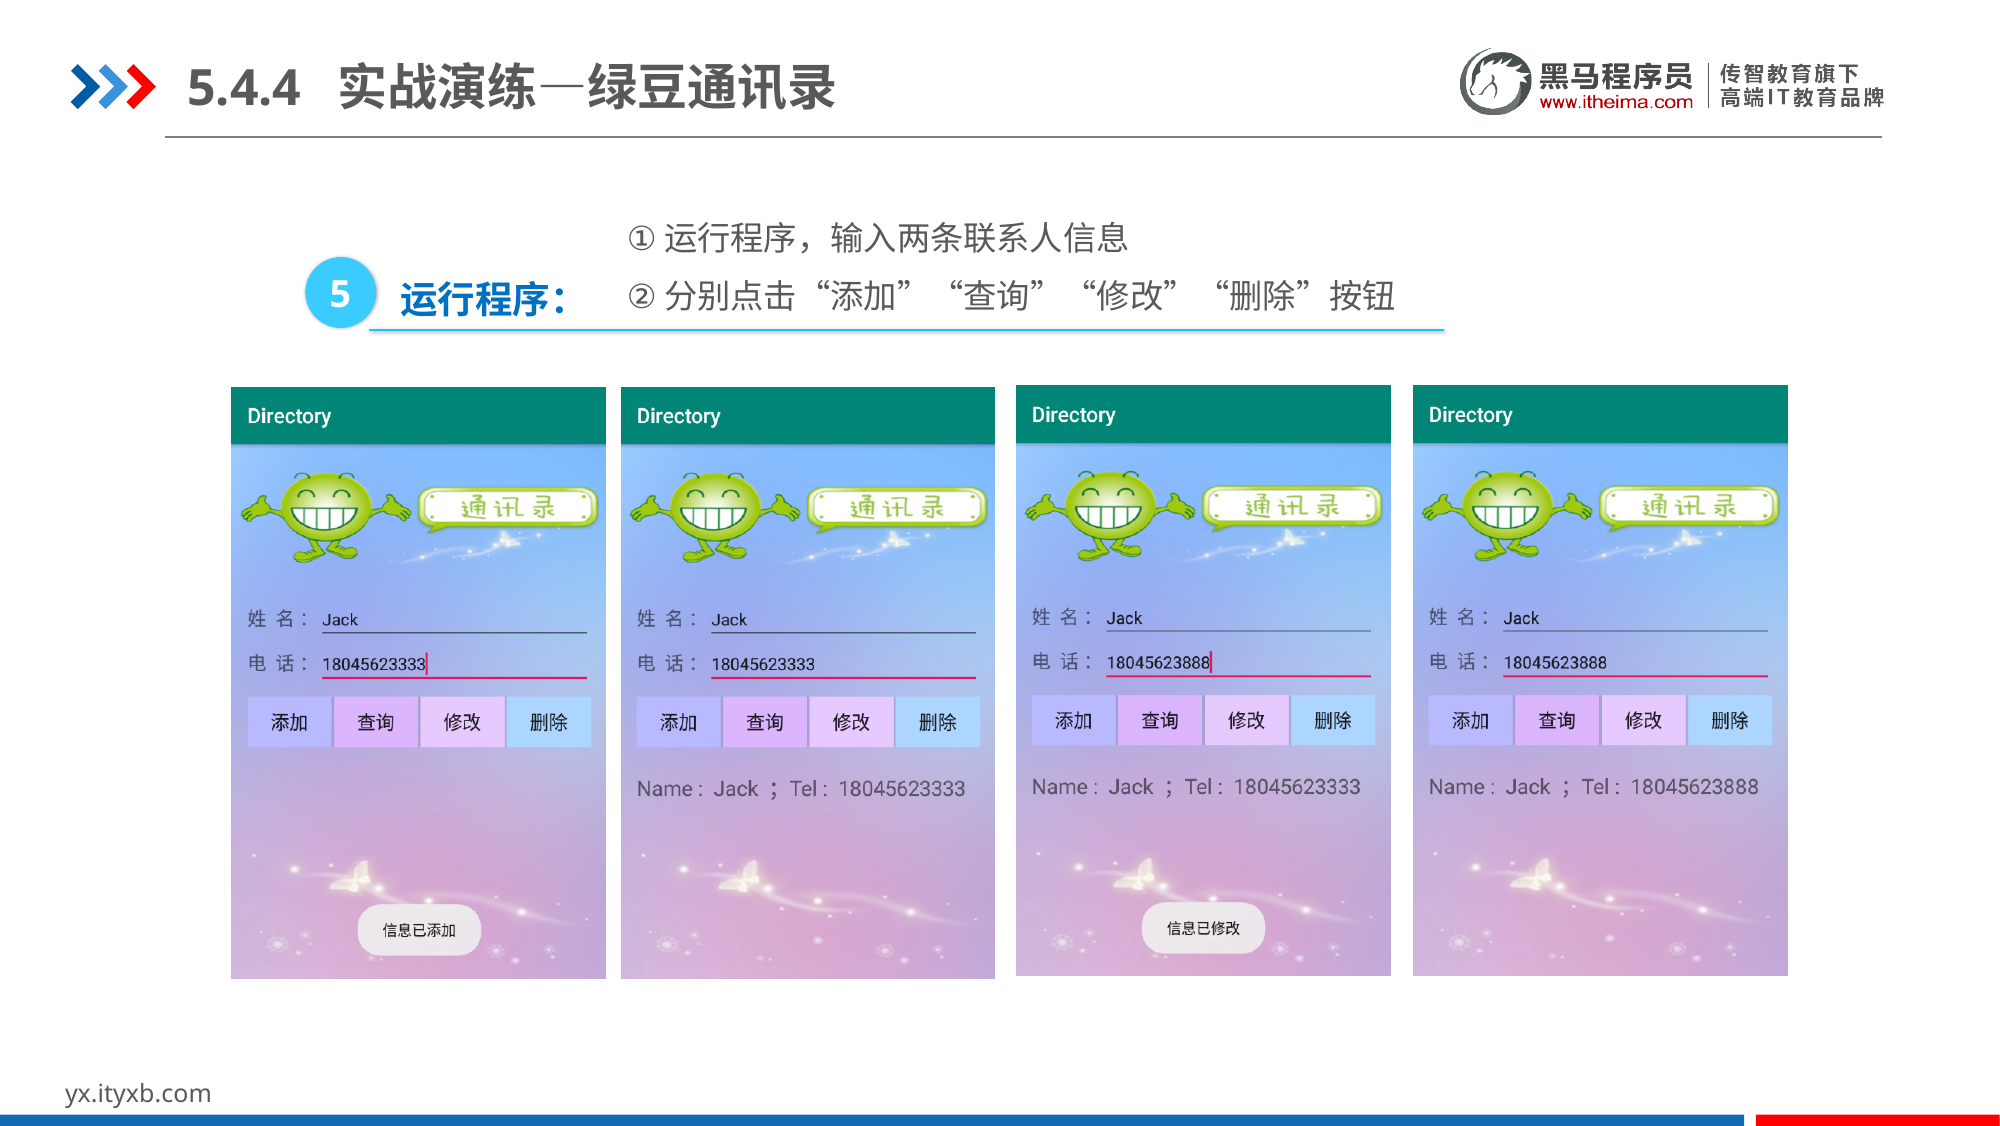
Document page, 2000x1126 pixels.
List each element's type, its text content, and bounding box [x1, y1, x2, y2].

text_box 5.4.4 实战演练—绿豆通讯录 [187, 43, 1142, 127]
picture [1460, 48, 1887, 115]
text_box 运行程序： [385, 255, 613, 327]
text_box [322, 257, 359, 262]
picture [620, 387, 995, 979]
text_box 5 [314, 262, 367, 322]
picture [1412, 385, 1788, 977]
text_box [367, 268, 377, 317]
text_box [321, 322, 361, 328]
text_box [305, 269, 314, 316]
picture [1016, 385, 1392, 977]
picture [231, 387, 606, 979]
text_box 运行程序，输入两条联系人信息 分别点击“添加”“查询”“修改”“删除”按钮 [612, 197, 1464, 323]
